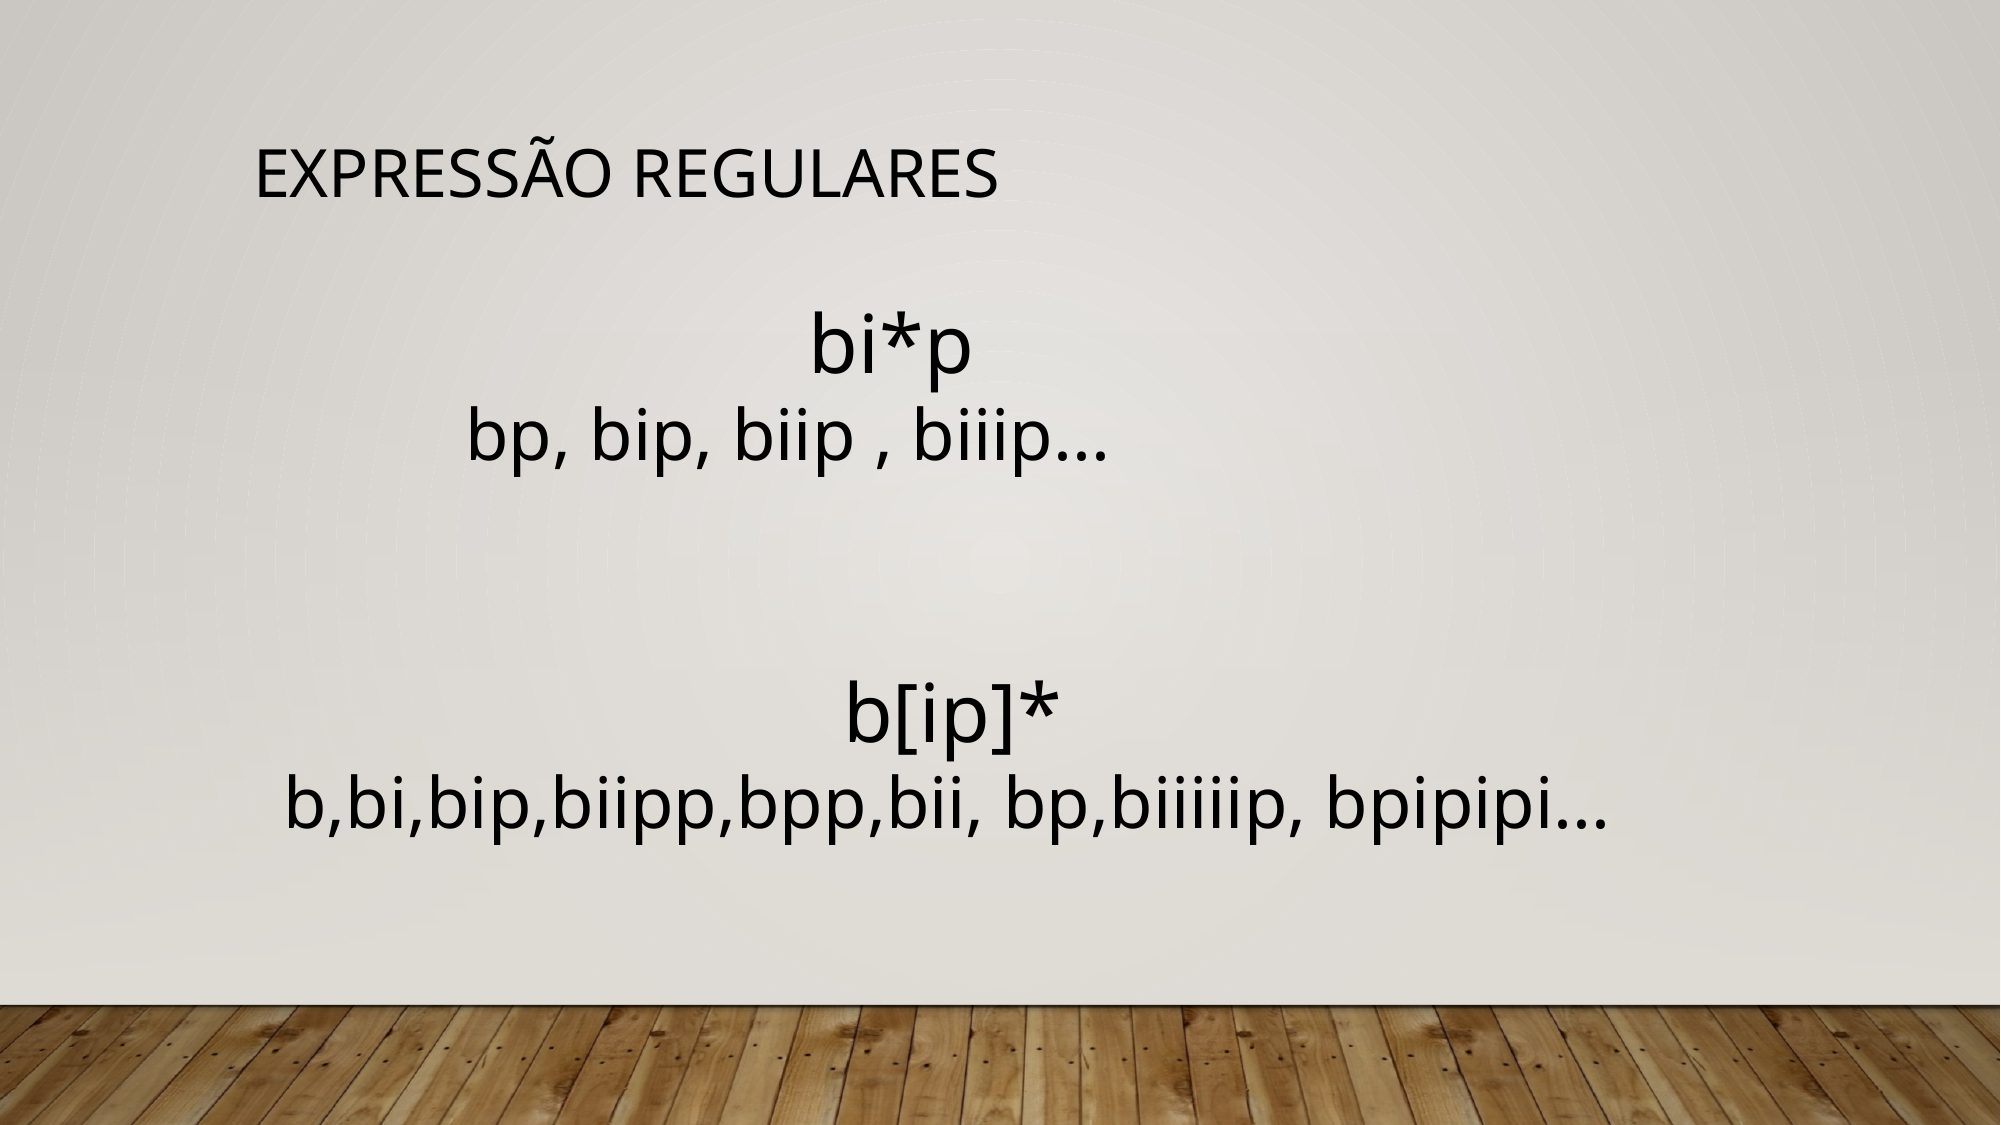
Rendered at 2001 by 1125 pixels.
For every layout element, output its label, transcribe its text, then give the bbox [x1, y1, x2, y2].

title Expressão regulares [238, 131, 1814, 305]
list bi*p bp, bip, biip , biiip... b[ip]* b,bi,bip,biipp,bpp,bii, bp,biiiiip, bpipipi... [266, 305, 1639, 1001]
picture [0, 1005, 2000, 1125]
